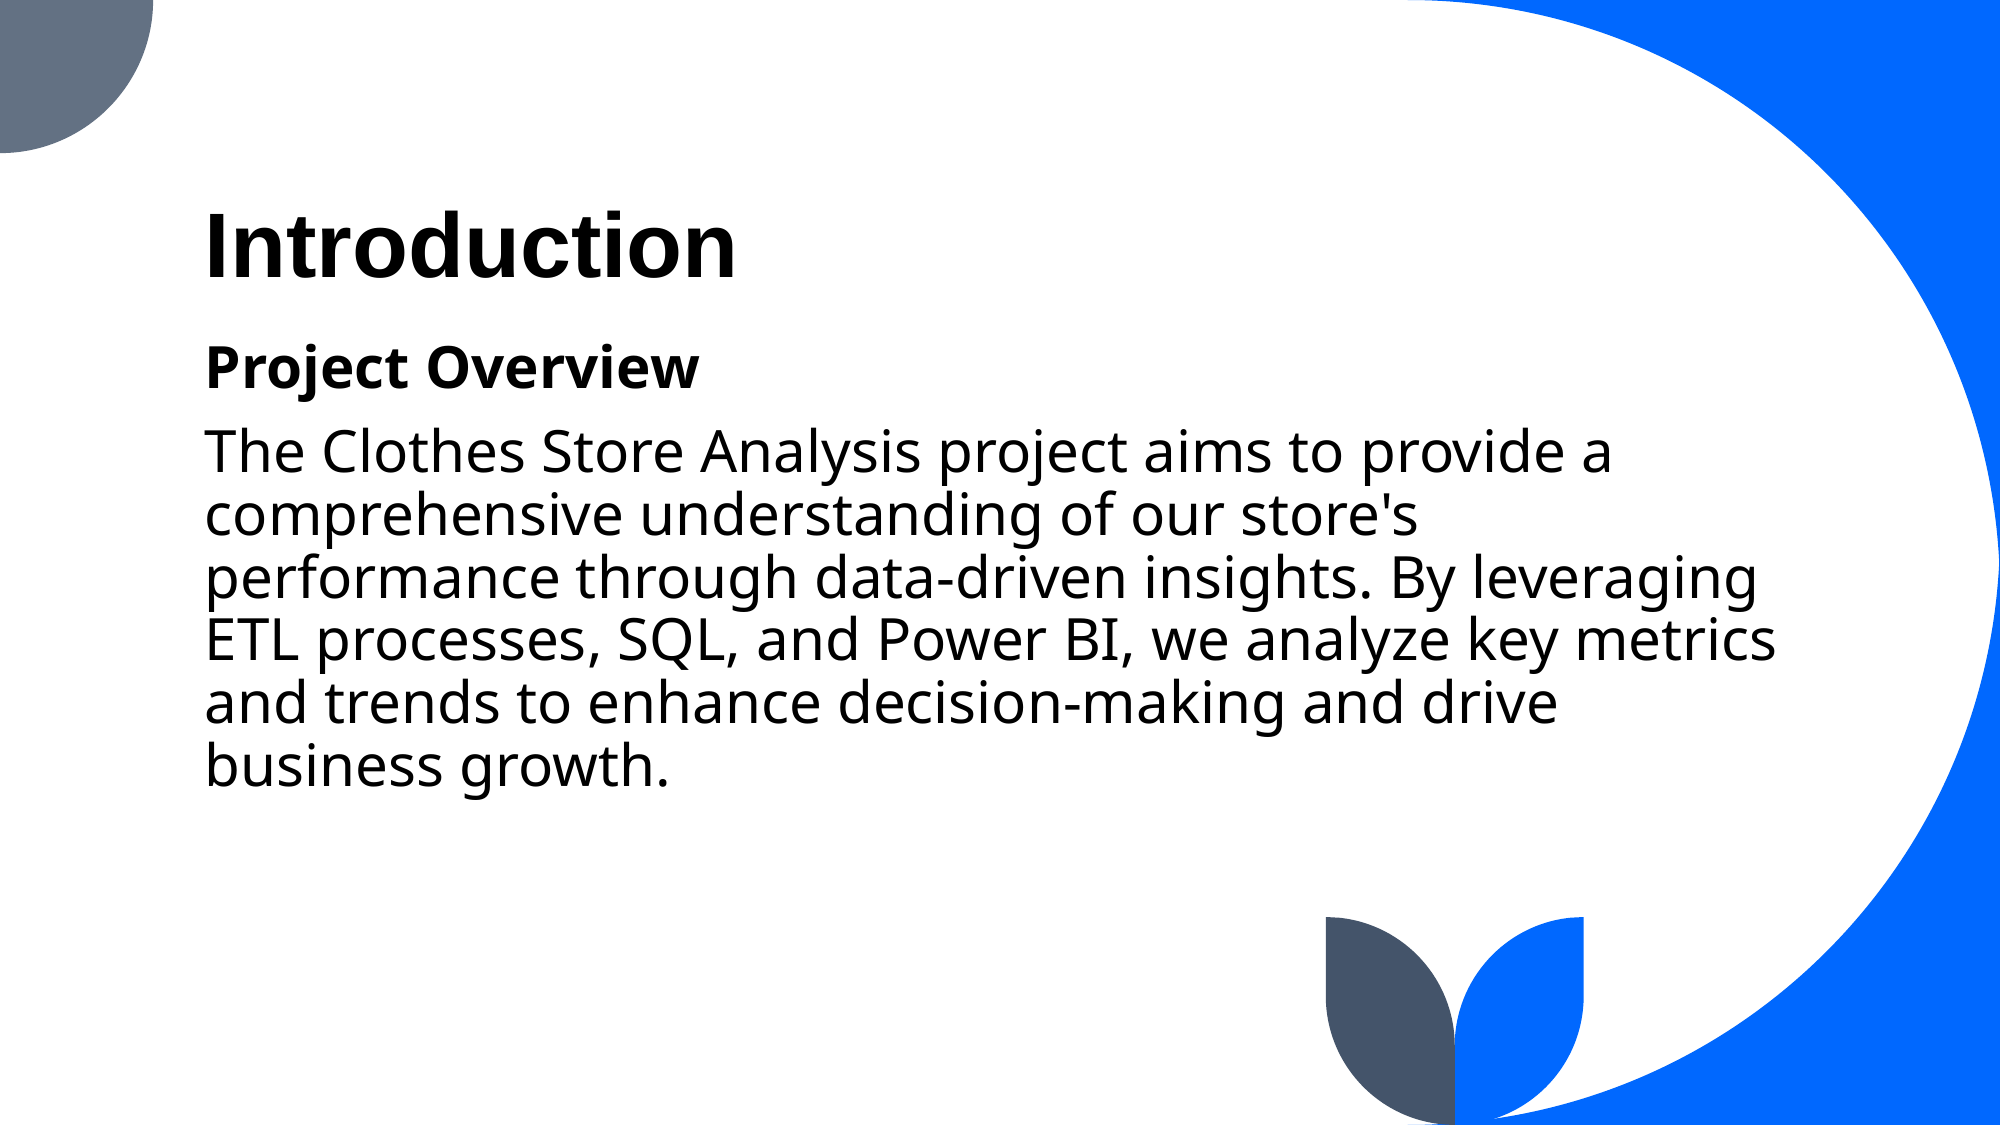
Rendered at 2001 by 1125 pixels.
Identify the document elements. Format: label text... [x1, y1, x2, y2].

title Introduction [190, 113, 1560, 303]
list Project Overview The Clothes Store Analysis project aims to provide a comprehensive understanding of our store's performance through data-driven insights. By leveraging ETL processes, SQL, and Power BI, we analyze key metrics and trends to enhance decision-making and drive business growth. [190, 330, 1795, 884]
